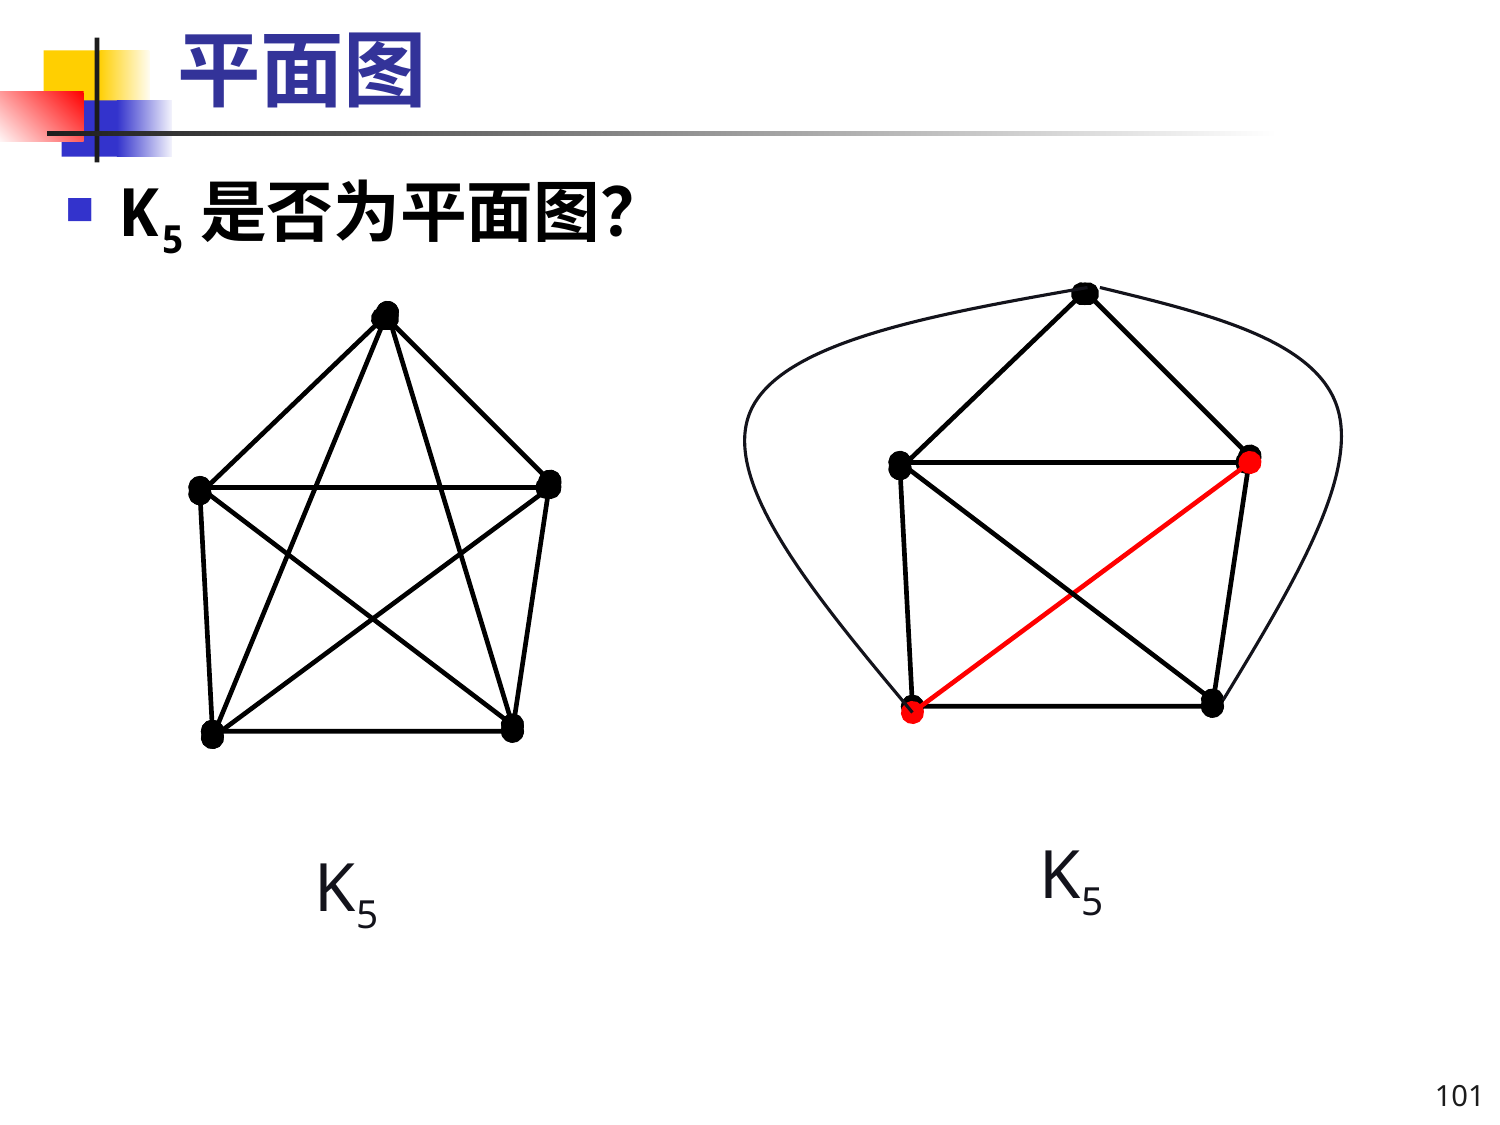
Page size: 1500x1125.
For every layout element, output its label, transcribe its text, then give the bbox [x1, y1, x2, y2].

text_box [199, 312, 551, 933]
text_box K5是否为平面图？ [50, 162, 1450, 269]
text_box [720, 287, 1359, 921]
footer 101 [1299, 1062, 1500, 1125]
title 平面图 [162, 24, 1425, 125]
